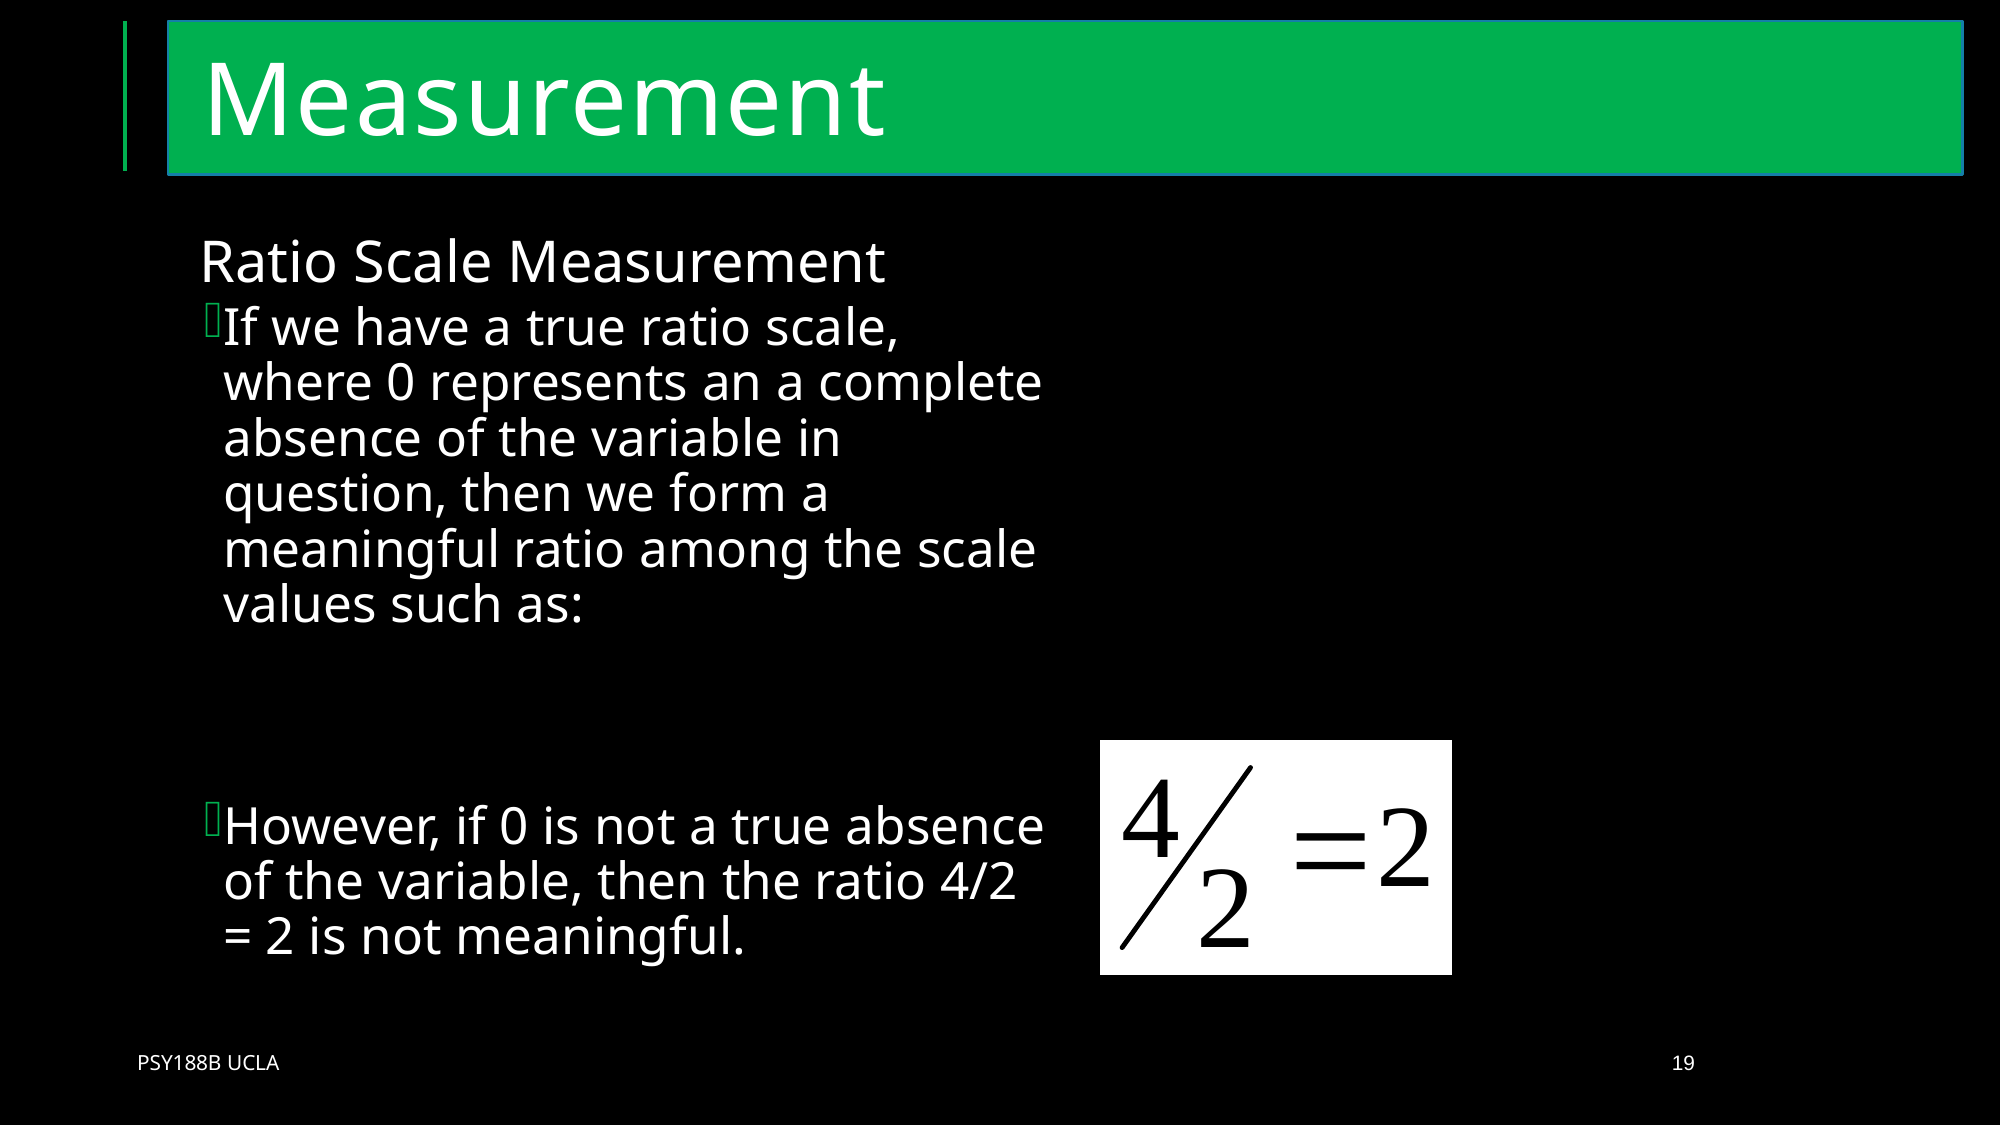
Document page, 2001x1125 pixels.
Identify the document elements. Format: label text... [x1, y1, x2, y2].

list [1099, 739, 1453, 976]
list Ratio Scale Measurement If we have a true ratio scale, where 0 represents an a complete absence of the variable in question, then we form a meaningful ratio among the scale values such as: However, if 0 is not a true absence of the variable, then the ratio 4/2 = 2 is not meaningful. [179, 224, 1063, 975]
slide_number 19 [1366, 1025, 2000, 1100]
footer Psy188B UCLA [0, 1025, 417, 1100]
title Measurement [187, 50, 1838, 163]
